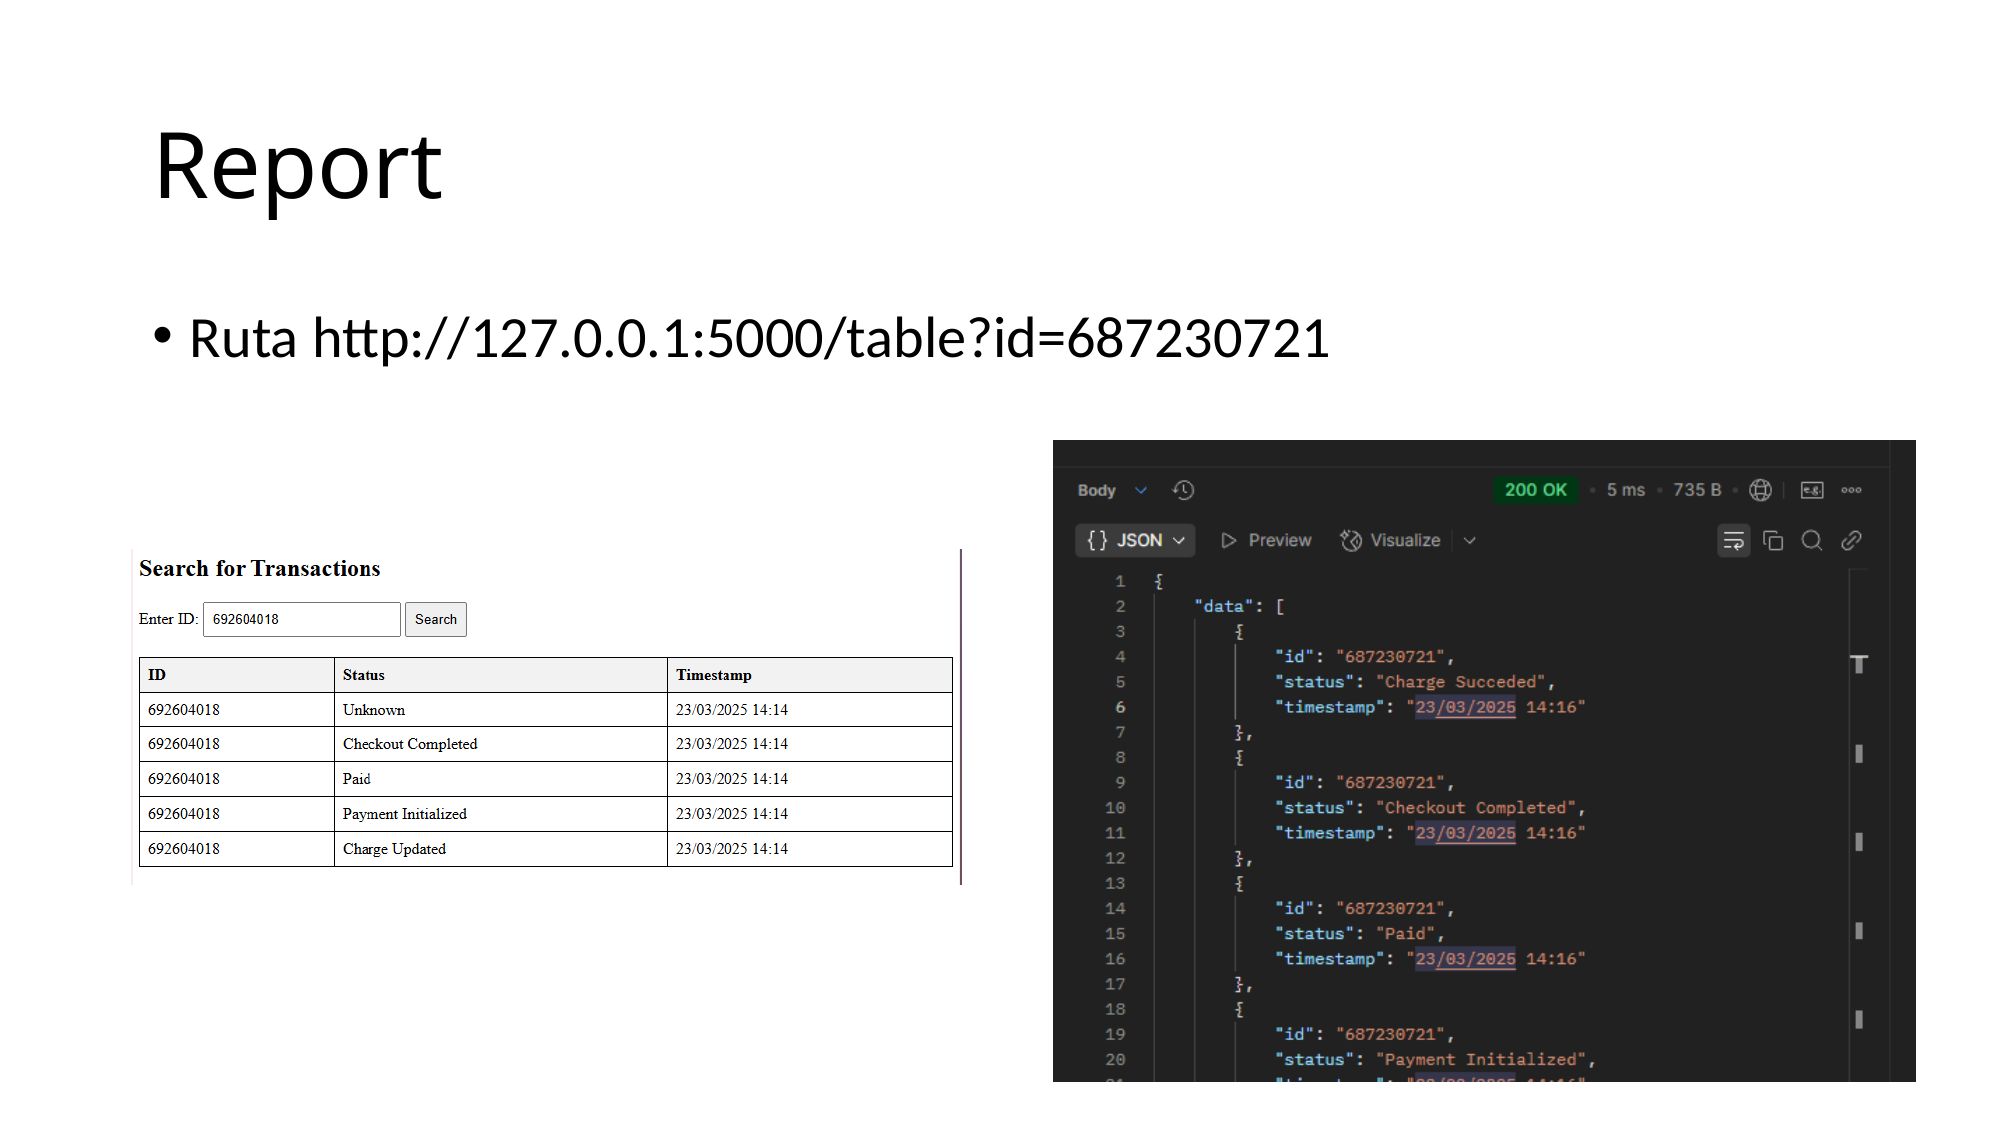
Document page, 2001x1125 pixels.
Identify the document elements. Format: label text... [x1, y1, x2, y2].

picture [1053, 440, 1916, 1082]
title Report [137, 59, 1863, 278]
list Ruta http://127.0.0.1:5000/table?id=687230721 [137, 299, 1393, 381]
picture [131, 549, 962, 885]
